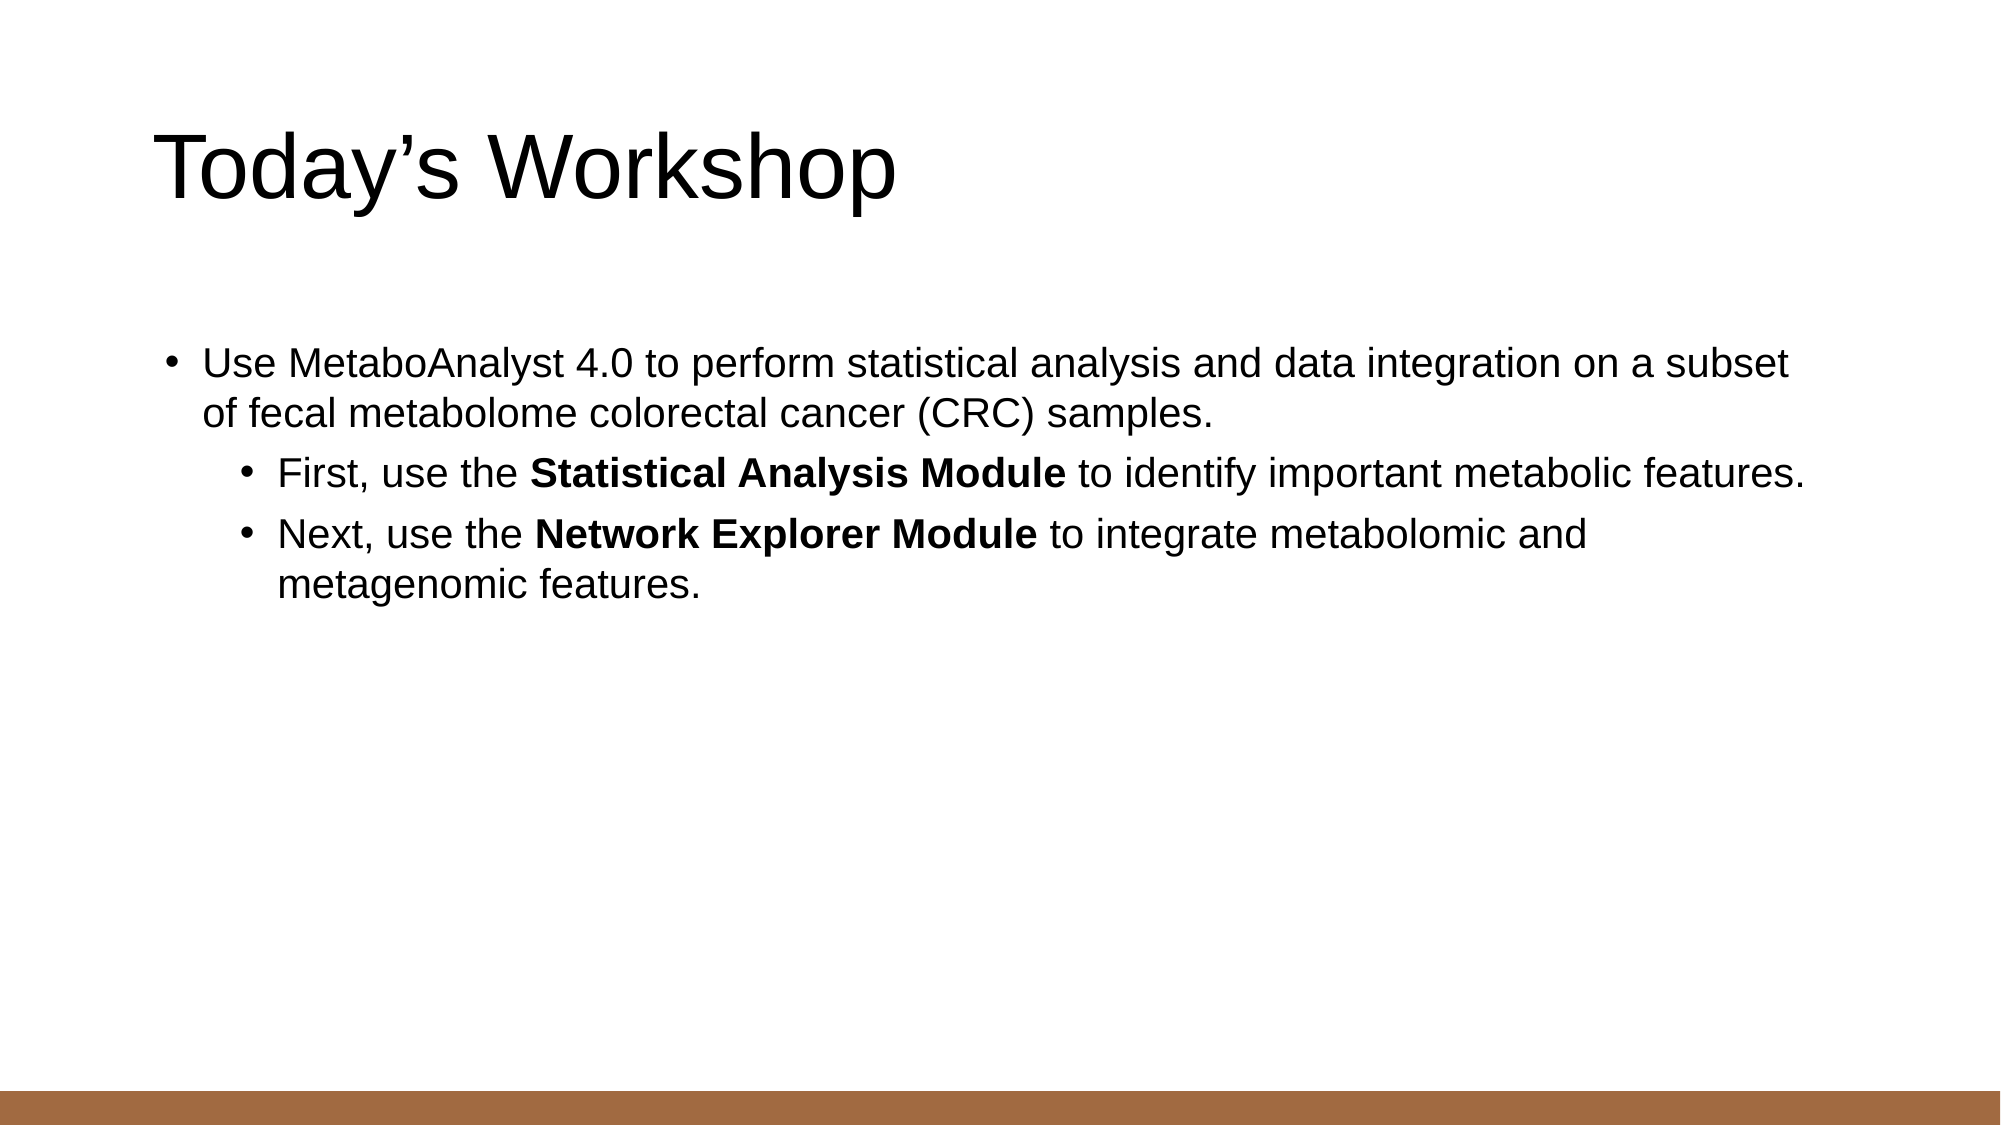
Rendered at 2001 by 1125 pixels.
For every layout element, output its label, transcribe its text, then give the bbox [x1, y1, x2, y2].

list Use MetaboAnalyst 4.0 to perform statistical analysis and data integration on a subset of fecal metabolome colorectal cancer (CRC) samples. First, use the Statistical Analysis Module to identify important metabolic features. Next, use the Network Explorer Module to integrate metabolomic and metagenomic features. [149, 328, 1851, 885]
title Today’s Workshop [137, 59, 1863, 278]
